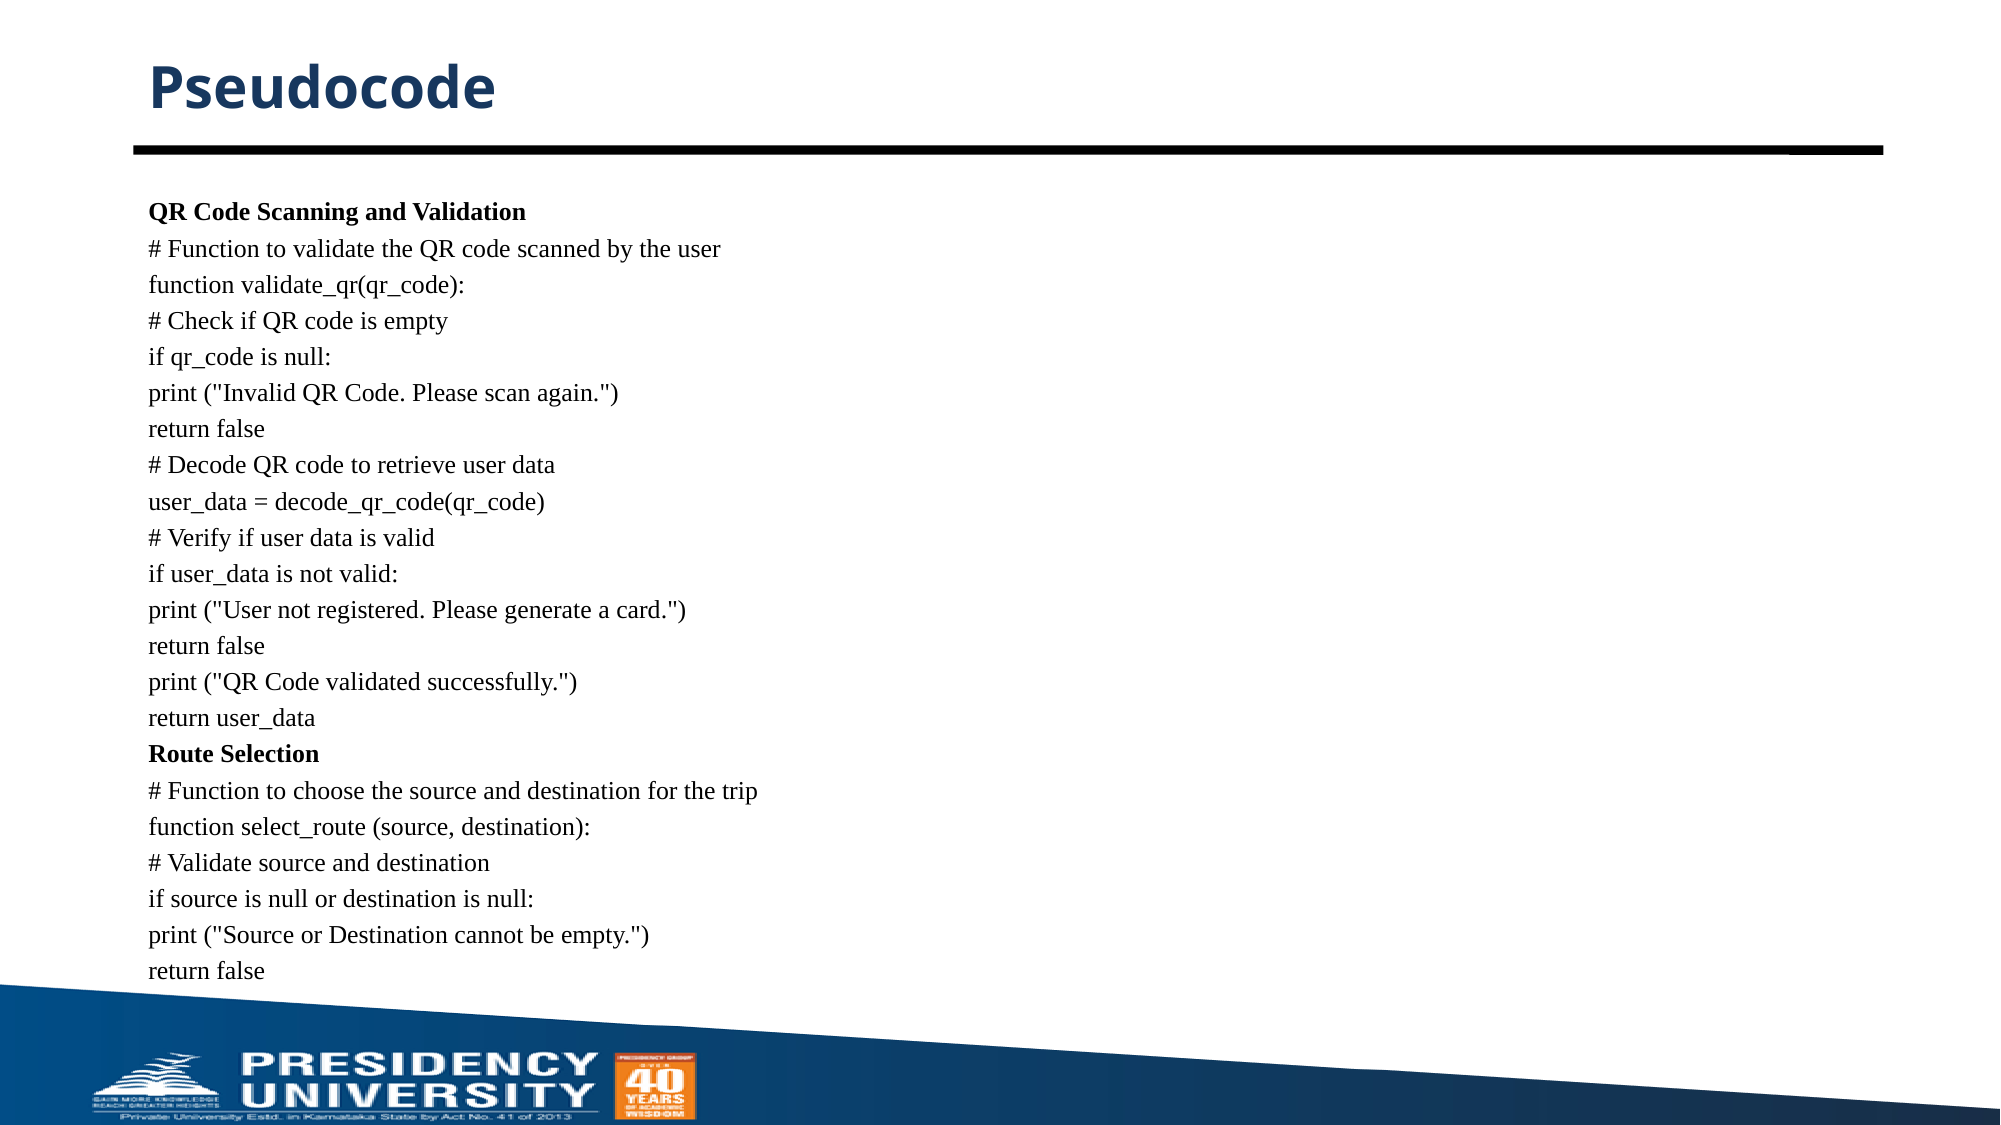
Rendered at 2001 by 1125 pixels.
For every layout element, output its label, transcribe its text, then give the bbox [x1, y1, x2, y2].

picture [0, 982, 2000, 1125]
list QR Code Scanning and Validation # Function to validate the QR code scanned by the user function validate_qr(qr_code): # Check if QR code is empty if qr_code is null: print ("Invalid QR Code. Please scan again.") return false # Decode QR code to retrieve user data user_data = decode_qr_code(qr_code) # Verify if user data is valid if user_data is not valid: print ("User not registered. Please generate a card.") return false print ("QR Code validated successfully.") return user_data Route Selection # Function to choose the source and destination for the trip function select_route (source, destination): # Validate source and destination if source is null or destination is null: print ("Source or Destination cannot be empty.") return false [133, 187, 1884, 1000]
title Pseudocode [133, 45, 1884, 125]
